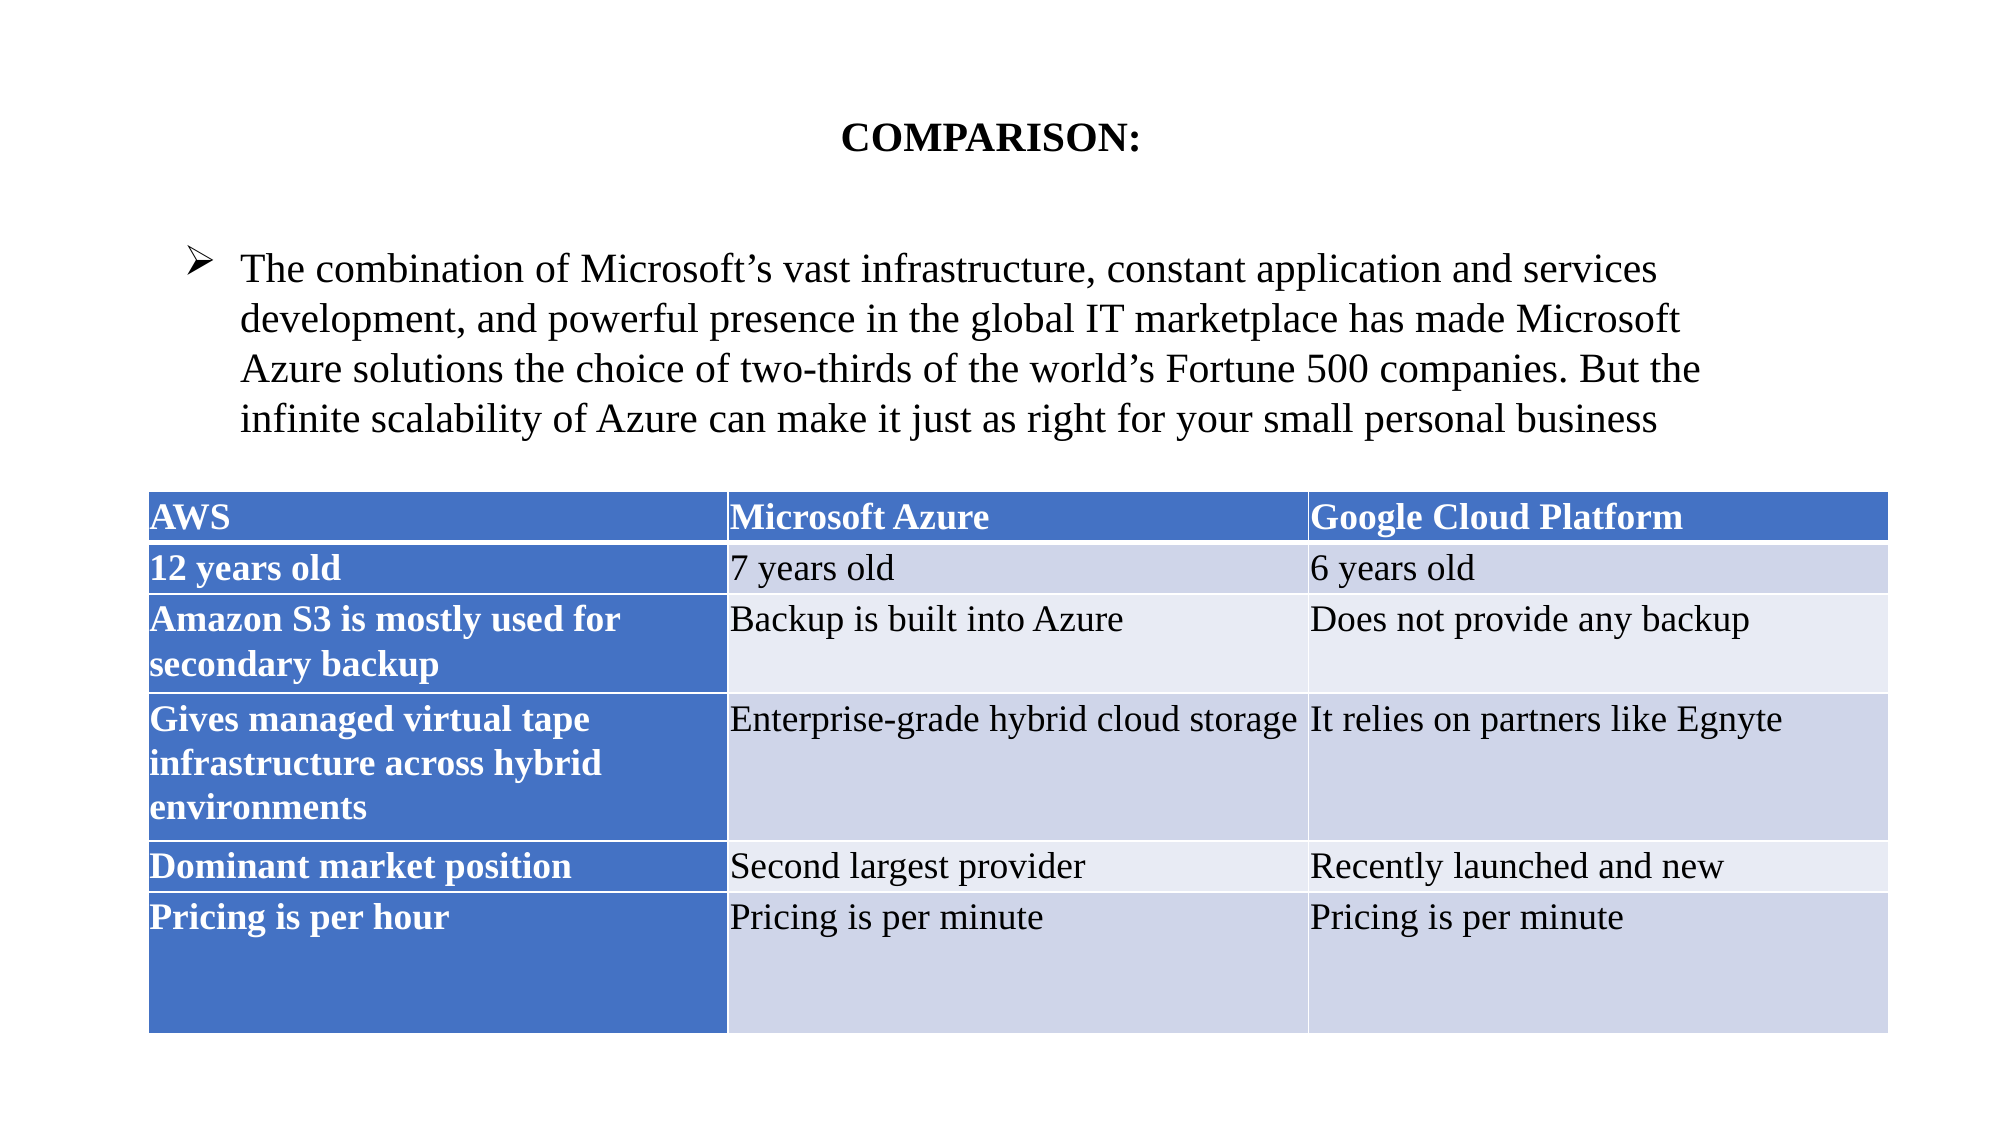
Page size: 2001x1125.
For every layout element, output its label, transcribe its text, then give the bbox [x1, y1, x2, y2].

table_cell 7 years old [729, 545, 1308, 593]
table_cell Pricing is per minute [1309, 893, 1888, 1033]
table_cell 12 years old [149, 545, 727, 593]
table_cell Recently launched and new [1309, 842, 1888, 891]
table_cell Pricing is per hour [149, 893, 727, 1033]
text_box COMPARISON: [184, 102, 1798, 262]
table_cell 6 years old [1309, 545, 1888, 593]
text_box The combination of Microsoft’s vast infrastructure, constant application and services development, and powerful presence in the global IT marketplace has made Microsoft Azure solutions the choice of two-thirds of the world’s Fortune 500 companies. But the infinite scalability of Azure can make it just as right for your small personal business [169, 233, 1782, 448]
table_header Microsoft Azure [729, 492, 1308, 540]
table_cell Pricing is per minute [729, 893, 1308, 1033]
table_cell Dominant market position [149, 842, 727, 891]
table_cell Gives managed virtual tape infrastructure across hybrid environments [149, 694, 727, 840]
table_cell Enterprise-grade hybrid cloud storage [729, 694, 1308, 840]
table_cell Does not provide any backup [1309, 595, 1888, 692]
table_cell It relies on partners like Egnyte [1309, 694, 1888, 840]
table_header AWS [149, 492, 727, 540]
table_header Google Cloud Platform [1309, 492, 1888, 540]
table_cell Second largest provider [729, 842, 1308, 891]
table_cell Amazon S3 is mostly used for secondary backup [149, 595, 727, 692]
table_cell Backup is built into Azure [729, 595, 1308, 692]
